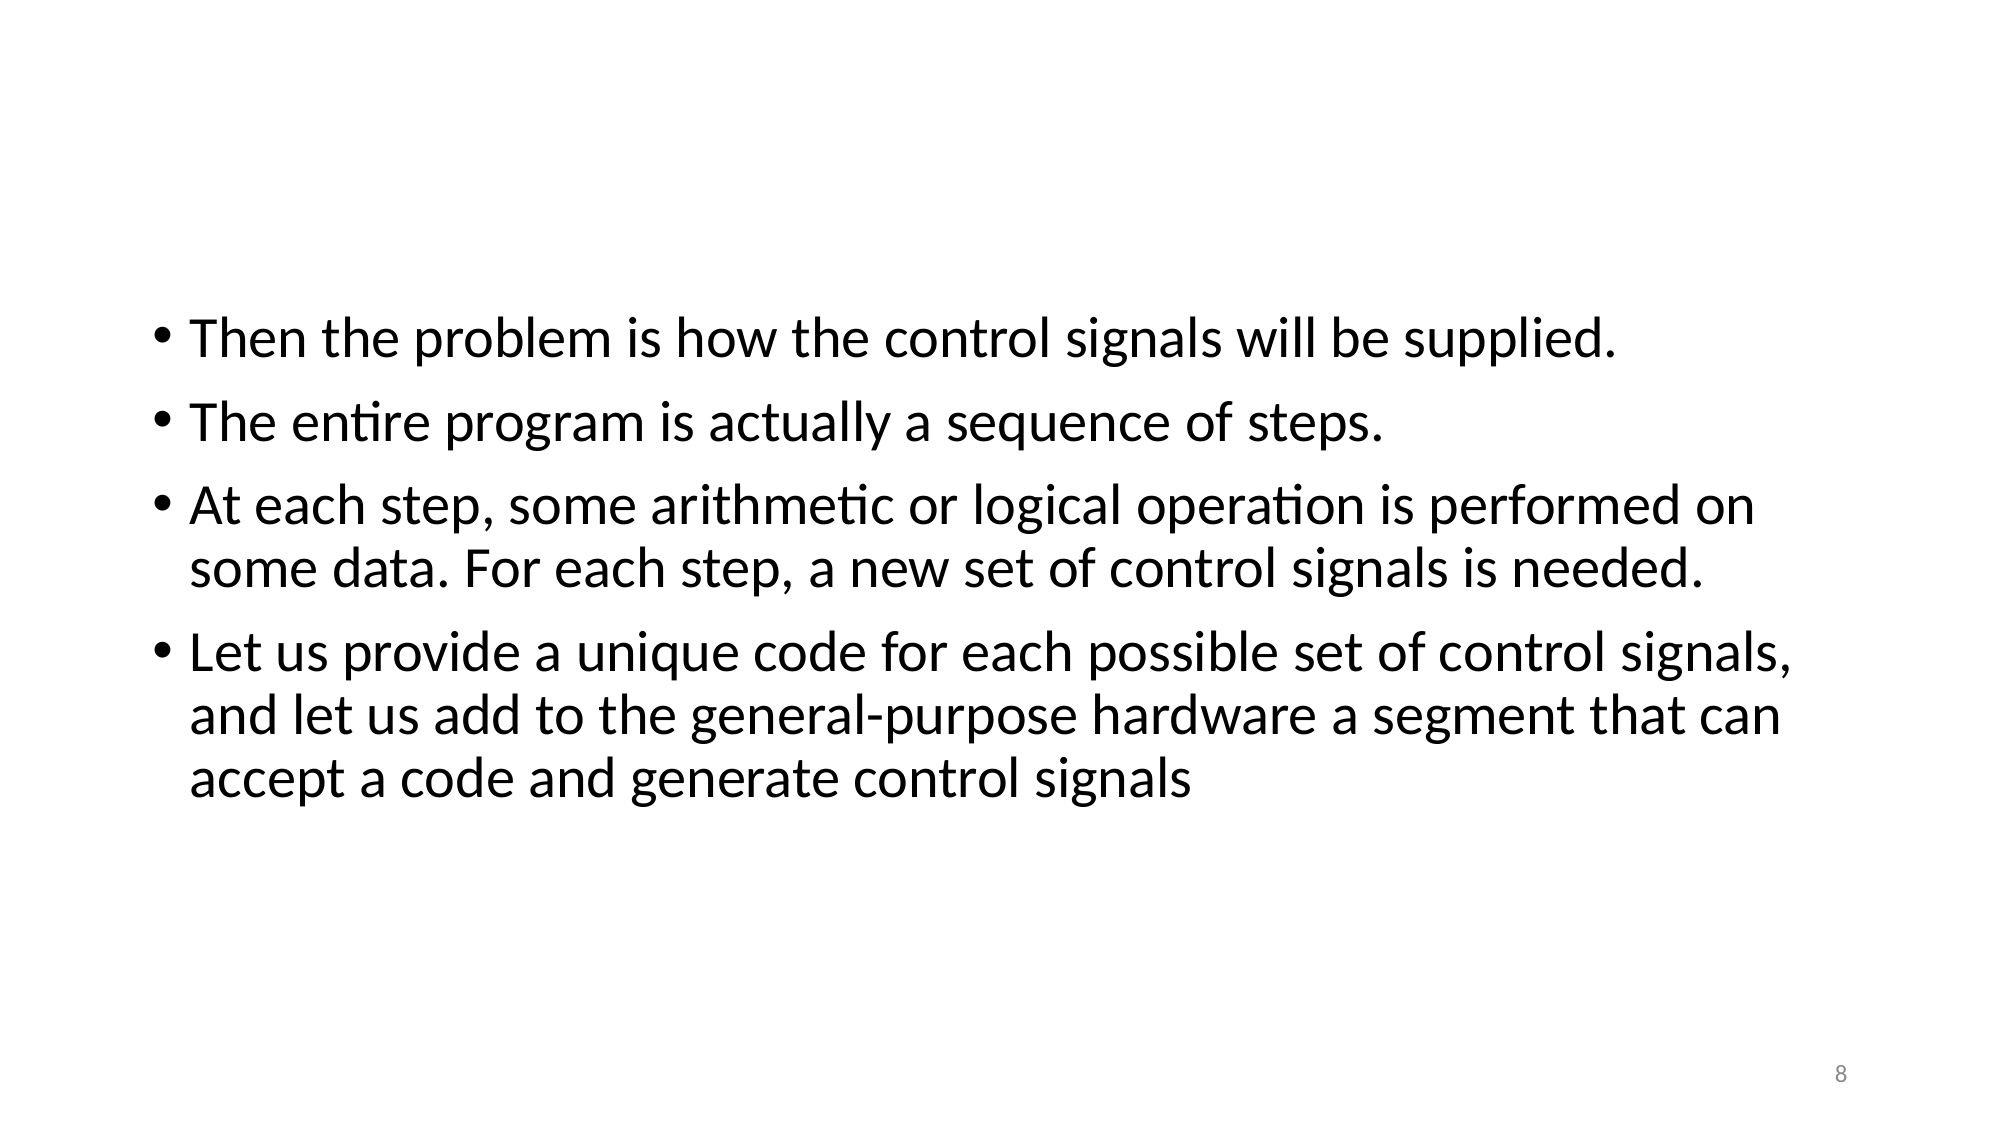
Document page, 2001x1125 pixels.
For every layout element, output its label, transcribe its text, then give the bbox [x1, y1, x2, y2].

list Then the problem is how the control signals will be supplied. The entire program is actually a sequence of steps. At each step, some arithmetic or logical operation is performed on some data. For each step, a new set of control signals is needed. Let us provide a unique code for each possible set of control signals, and let us add to the general-purpose hardware a segment that can accept a code and generate control signals [137, 299, 1863, 1014]
slide_number 8 [1412, 1042, 1863, 1103]
